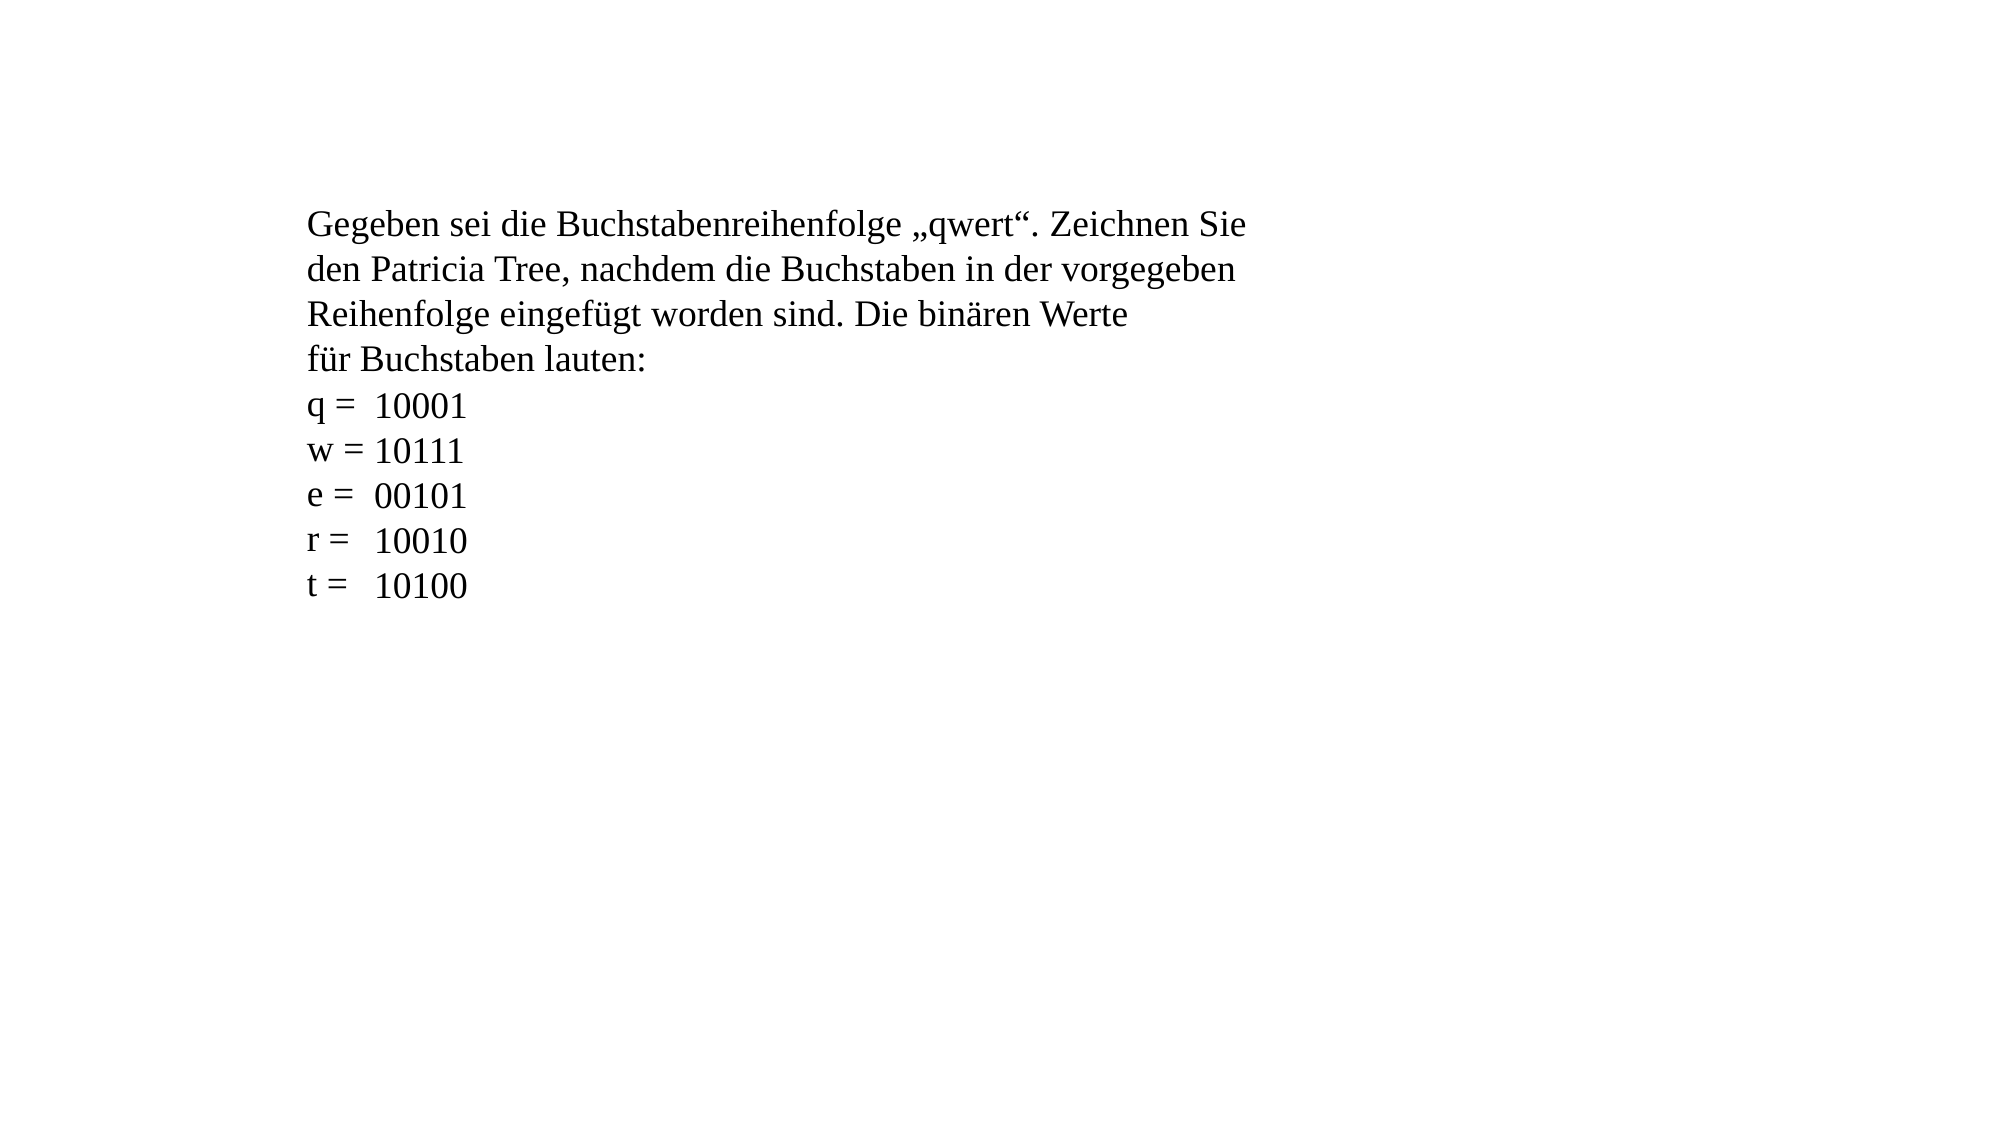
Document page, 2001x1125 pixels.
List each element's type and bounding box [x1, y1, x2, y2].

text_box [292, 191, 1293, 616]
